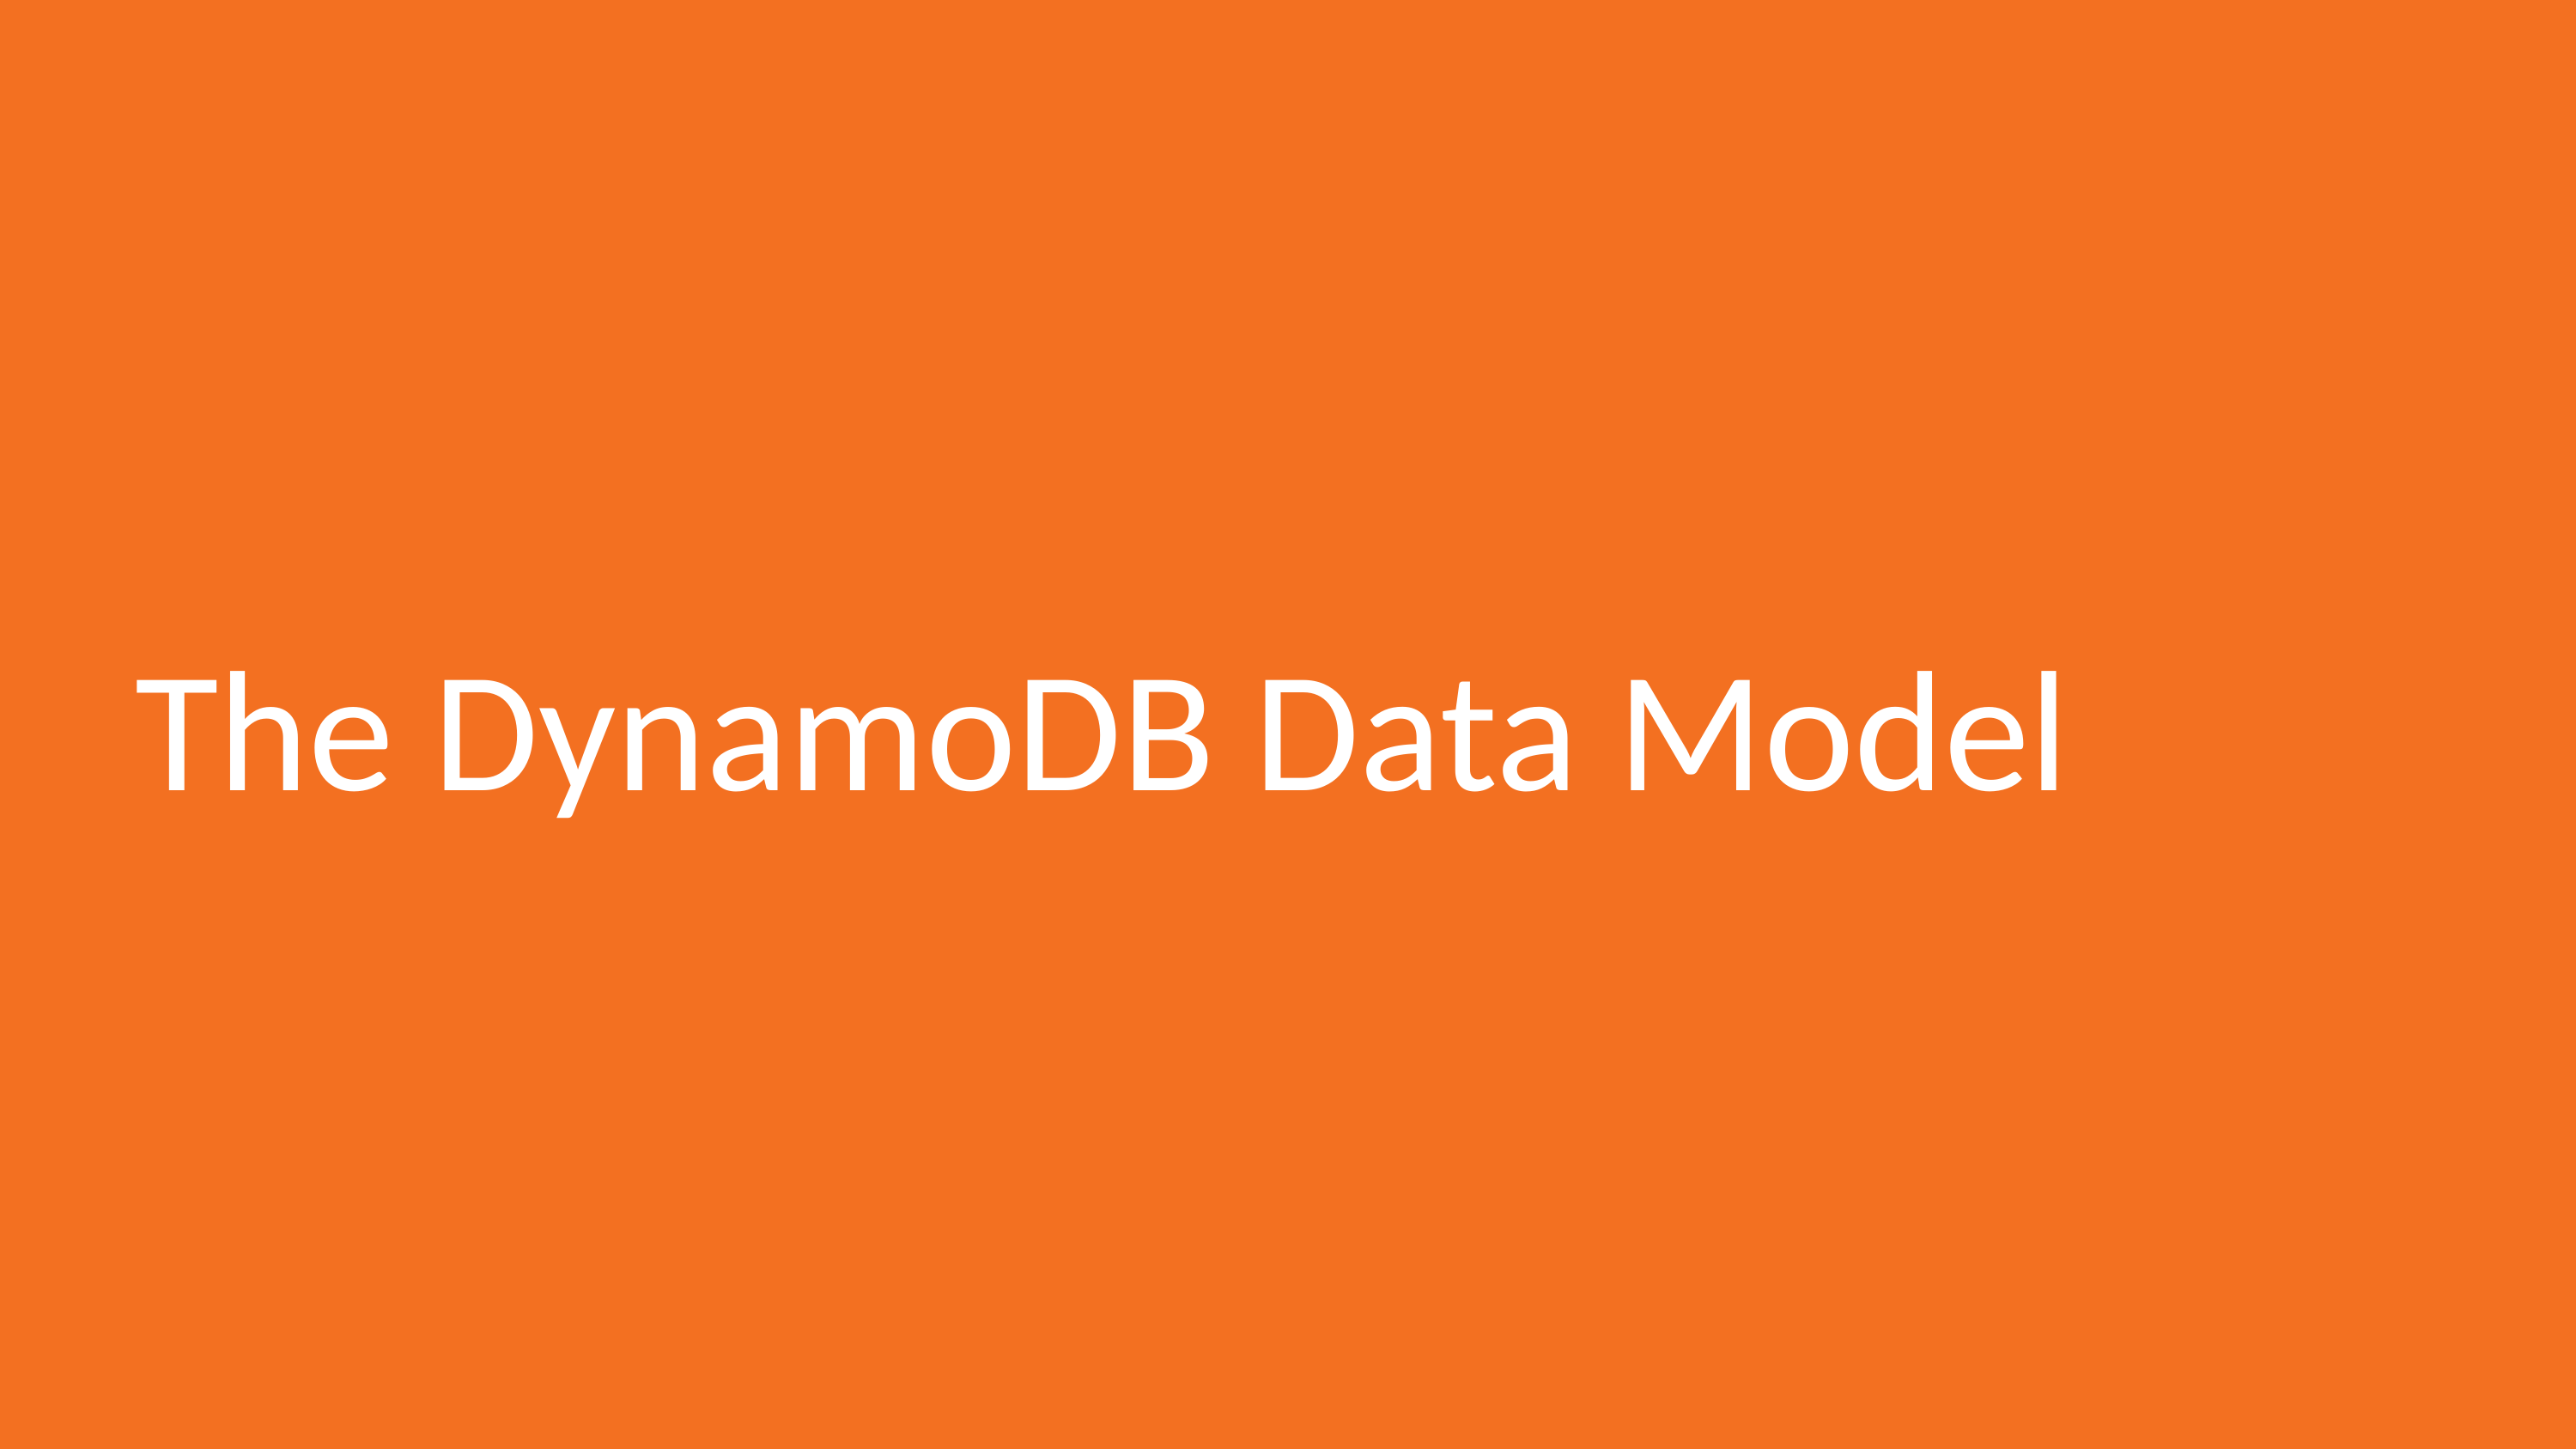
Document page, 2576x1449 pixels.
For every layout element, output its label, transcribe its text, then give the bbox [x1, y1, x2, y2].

title The DynamoDB Data Model [109, 794, 2462, 1057]
